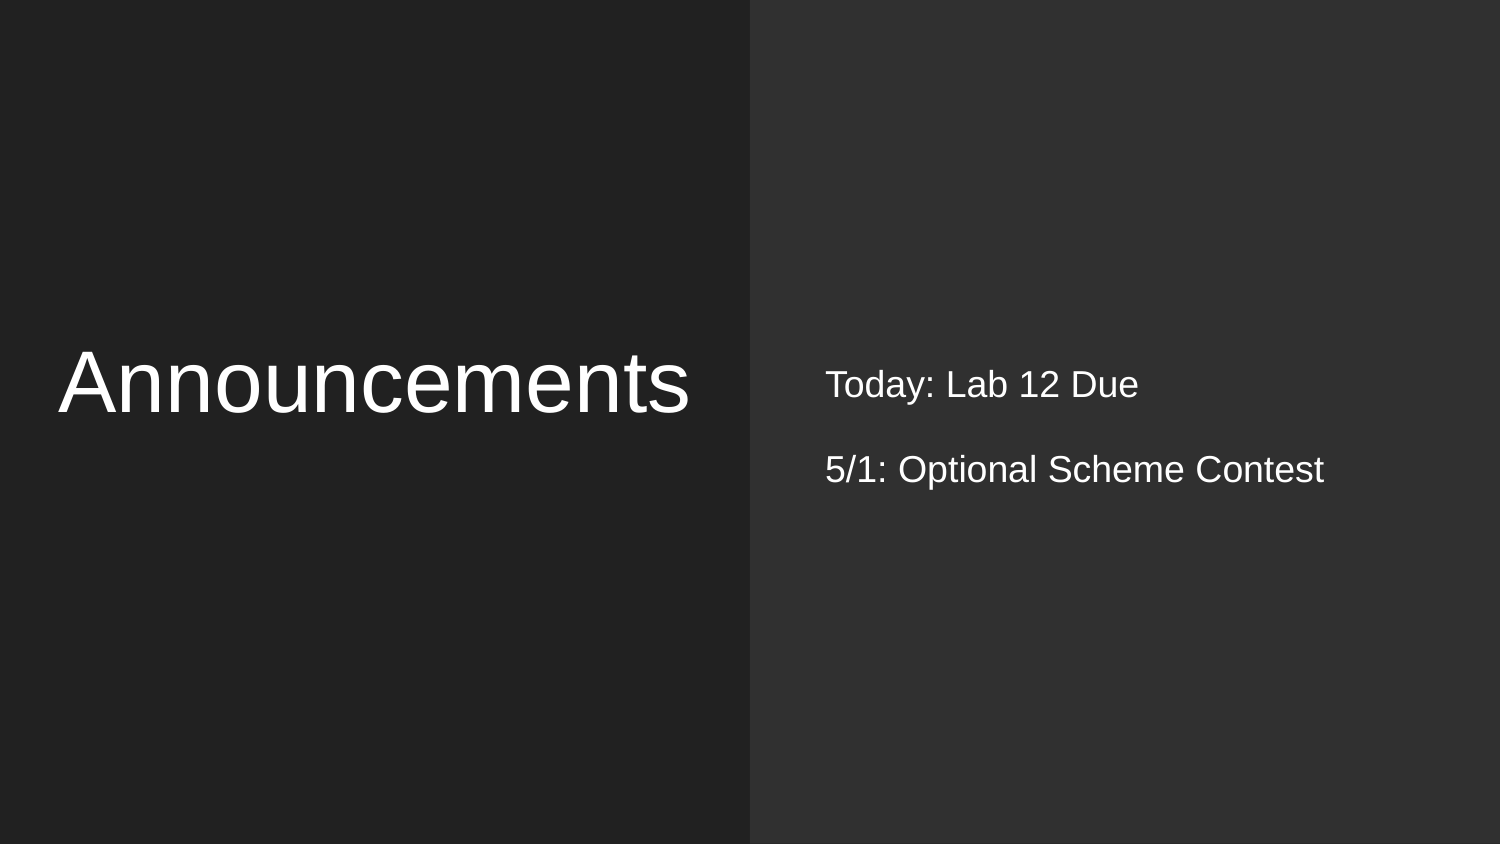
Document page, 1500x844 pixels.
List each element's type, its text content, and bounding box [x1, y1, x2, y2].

list Today: Lab 12 Due 5/1: Optional Scheme Contest [810, 118, 1440, 725]
title Announcements [43, 202, 708, 446]
